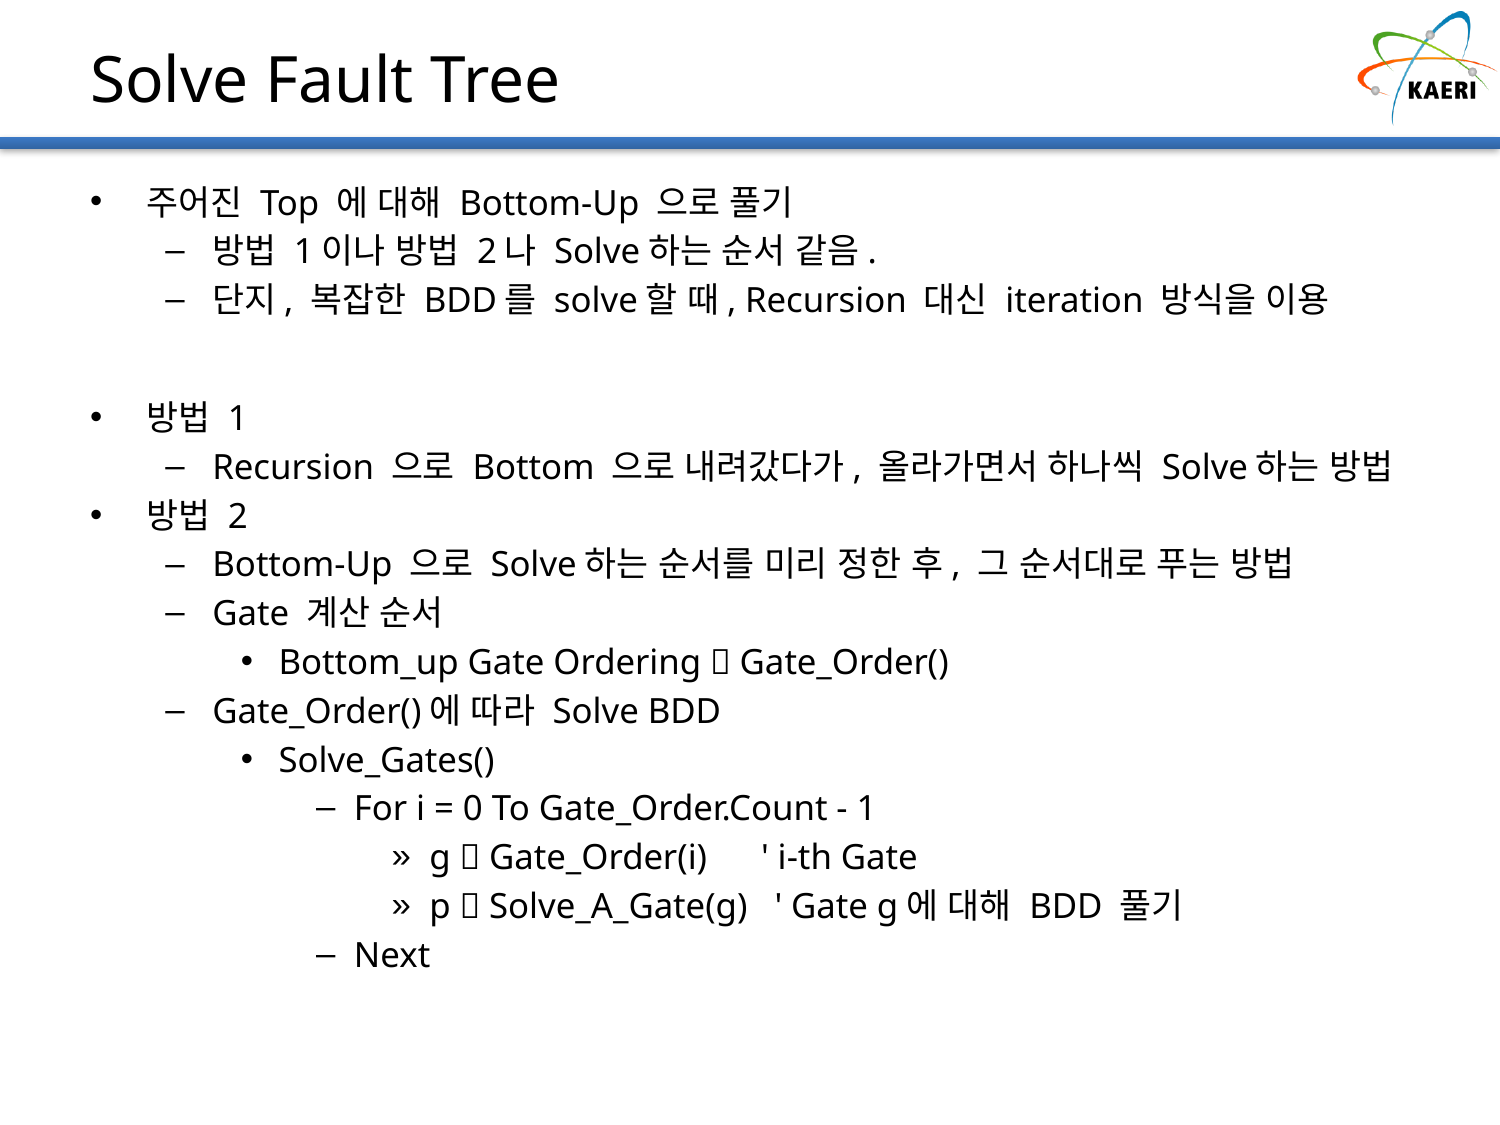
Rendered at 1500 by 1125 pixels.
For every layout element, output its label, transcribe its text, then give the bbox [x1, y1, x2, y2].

title Solve Fault Tree [75, 30, 1425, 124]
picture [1357, 11, 1500, 126]
list 주어진 Top 에 대해 Bottom-Up 으로 풀기 방법 1이나 방법 2나 Solve하는 순서 같음. 단지, 복잡한 BDD를 solve할 때, Recursion 대신 iteration 방식을 이용 방법 1 Recursion 으로 Bottom 으로 내려갔다가, 올라가면서 하나씩 Solve하는 방법 방법 2 Bottom-Up 으로 Solve하는 순서를 미리 정한 후, 그 순서대로 푸는 방법 Gate 계산 순서 Bottom_up Gate Ordering  Gate_Order() Gate_Order()에 따라 Solve BDD Solve_Gates() For i = 0 To Gate_Order.Count - 1 g  Gate_Order(i) ' i-th Gate p  Solve_A_Gate(g) ' Gate g에 대해 BDD 풀기 Next [75, 172, 1425, 1005]
